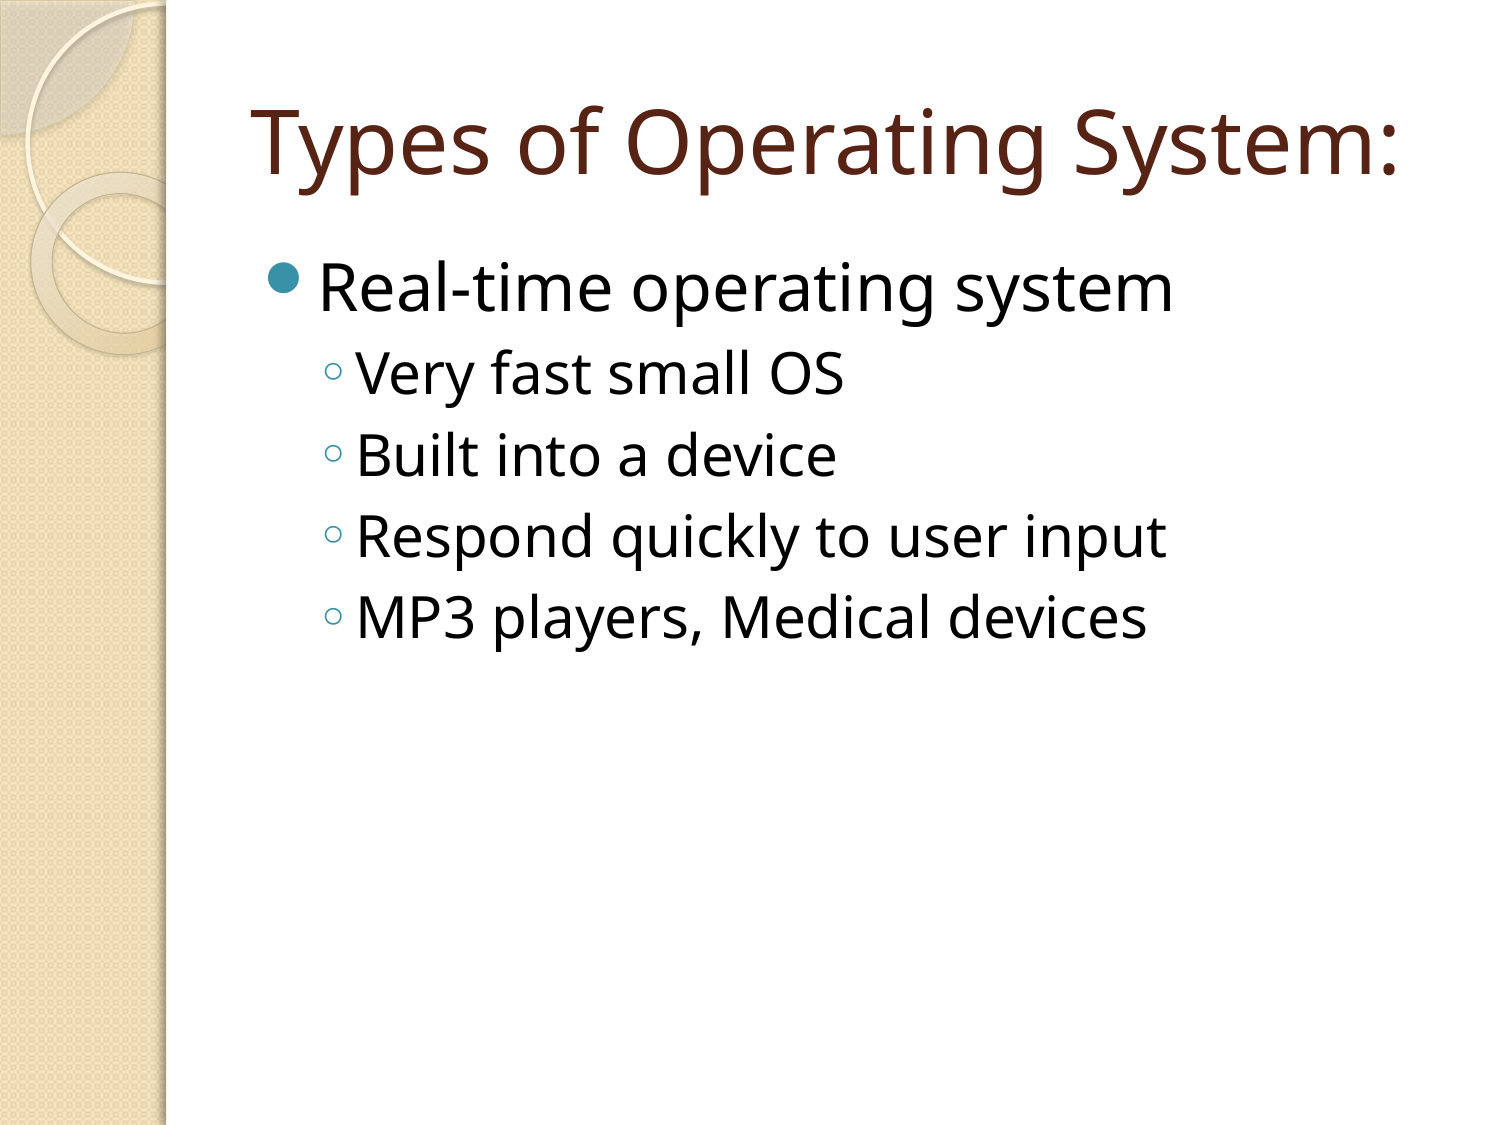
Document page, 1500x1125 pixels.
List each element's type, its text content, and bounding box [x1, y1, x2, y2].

title Types of Operating System: [235, 45, 1466, 233]
list Real-time operating system Very fast small OS Built into a device Respond quickly to user input MP3 players, Medical devices [235, 237, 1466, 1025]
